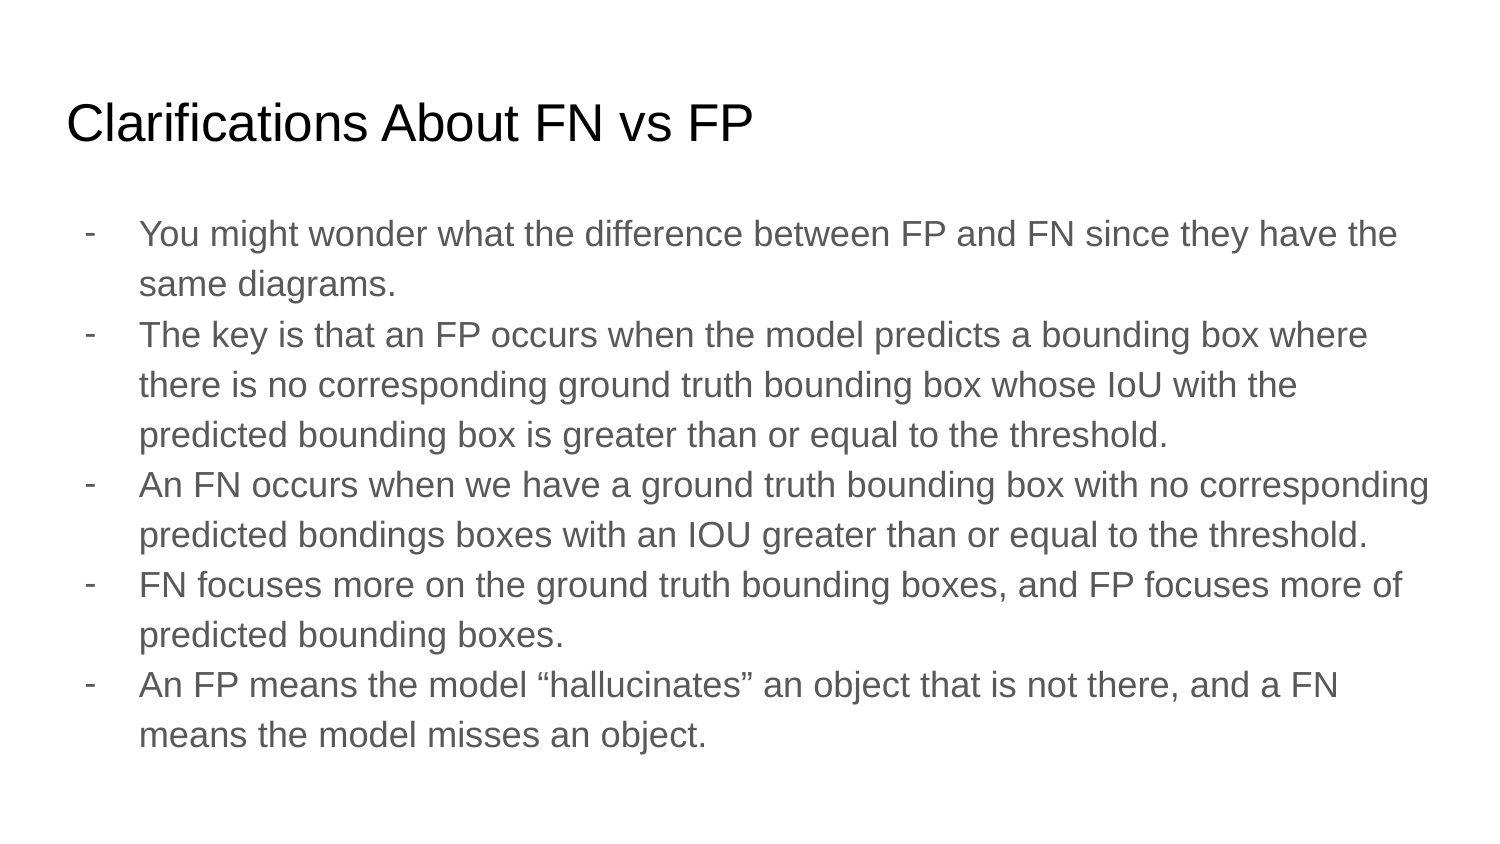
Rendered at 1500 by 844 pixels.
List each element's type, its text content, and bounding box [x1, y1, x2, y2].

title Clarifications About FN vs FP [51, 72, 1449, 167]
list You might wonder what the difference between FP and FN since they have the same diagrams. The key is that an FP occurs when the model predicts a bounding box where there is no corresponding ground truth bounding box whose IoU with the predicted bounding box is greater than or equal to the threshold. An FN occurs when we have a ground truth bounding box with no corresponding predicted bondings boxes with an IOU greater than or equal to the threshold. FN focuses more on the ground truth bounding boxes, and FP focuses more of predicted bounding boxes. An FP means the model “hallucinates” an object that is not there, and a FN means the model misses an object. [51, 189, 1449, 776]
